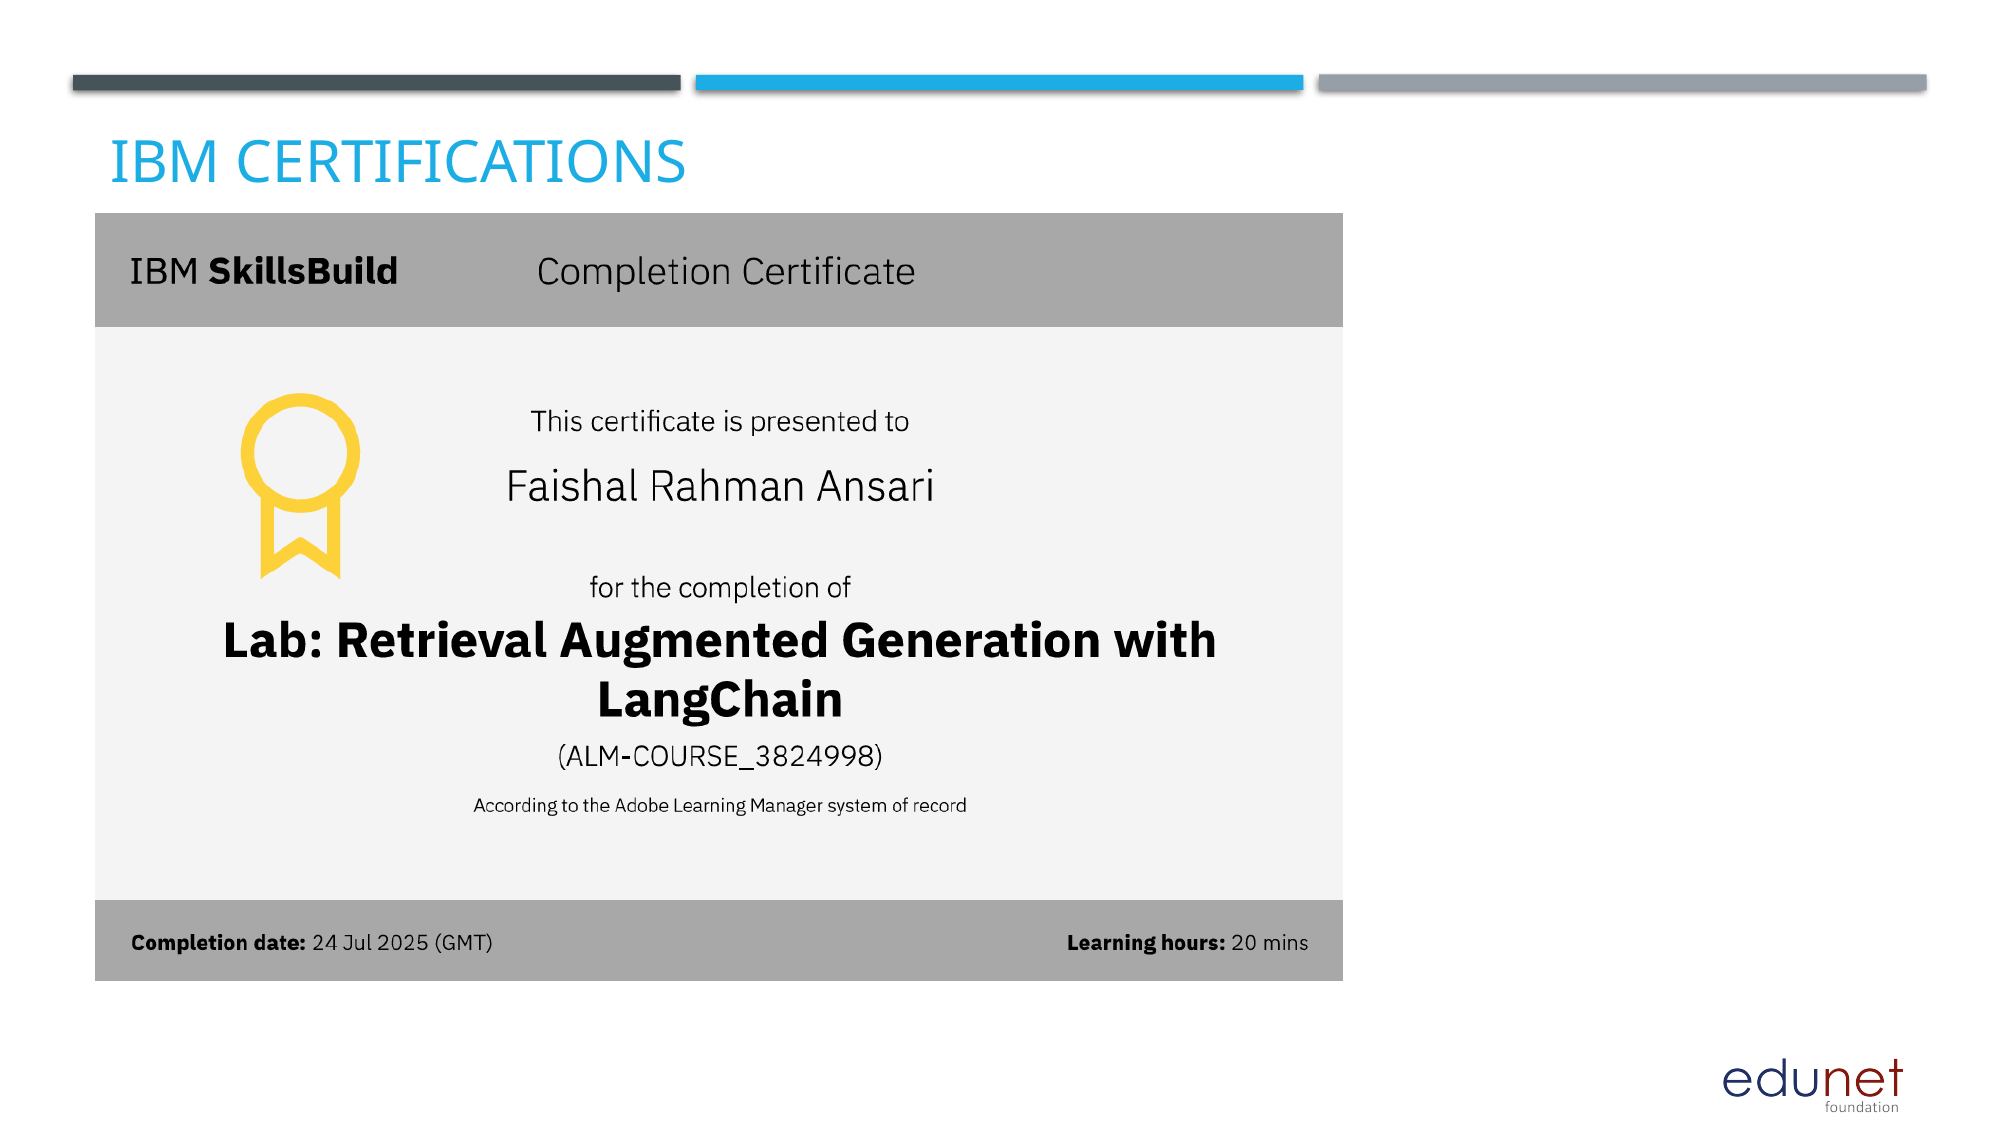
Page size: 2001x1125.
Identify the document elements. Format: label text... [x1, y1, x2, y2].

picture [94, 213, 1344, 981]
title IBM Certifications [95, 115, 1905, 203]
picture [1719, 1056, 1905, 1116]
